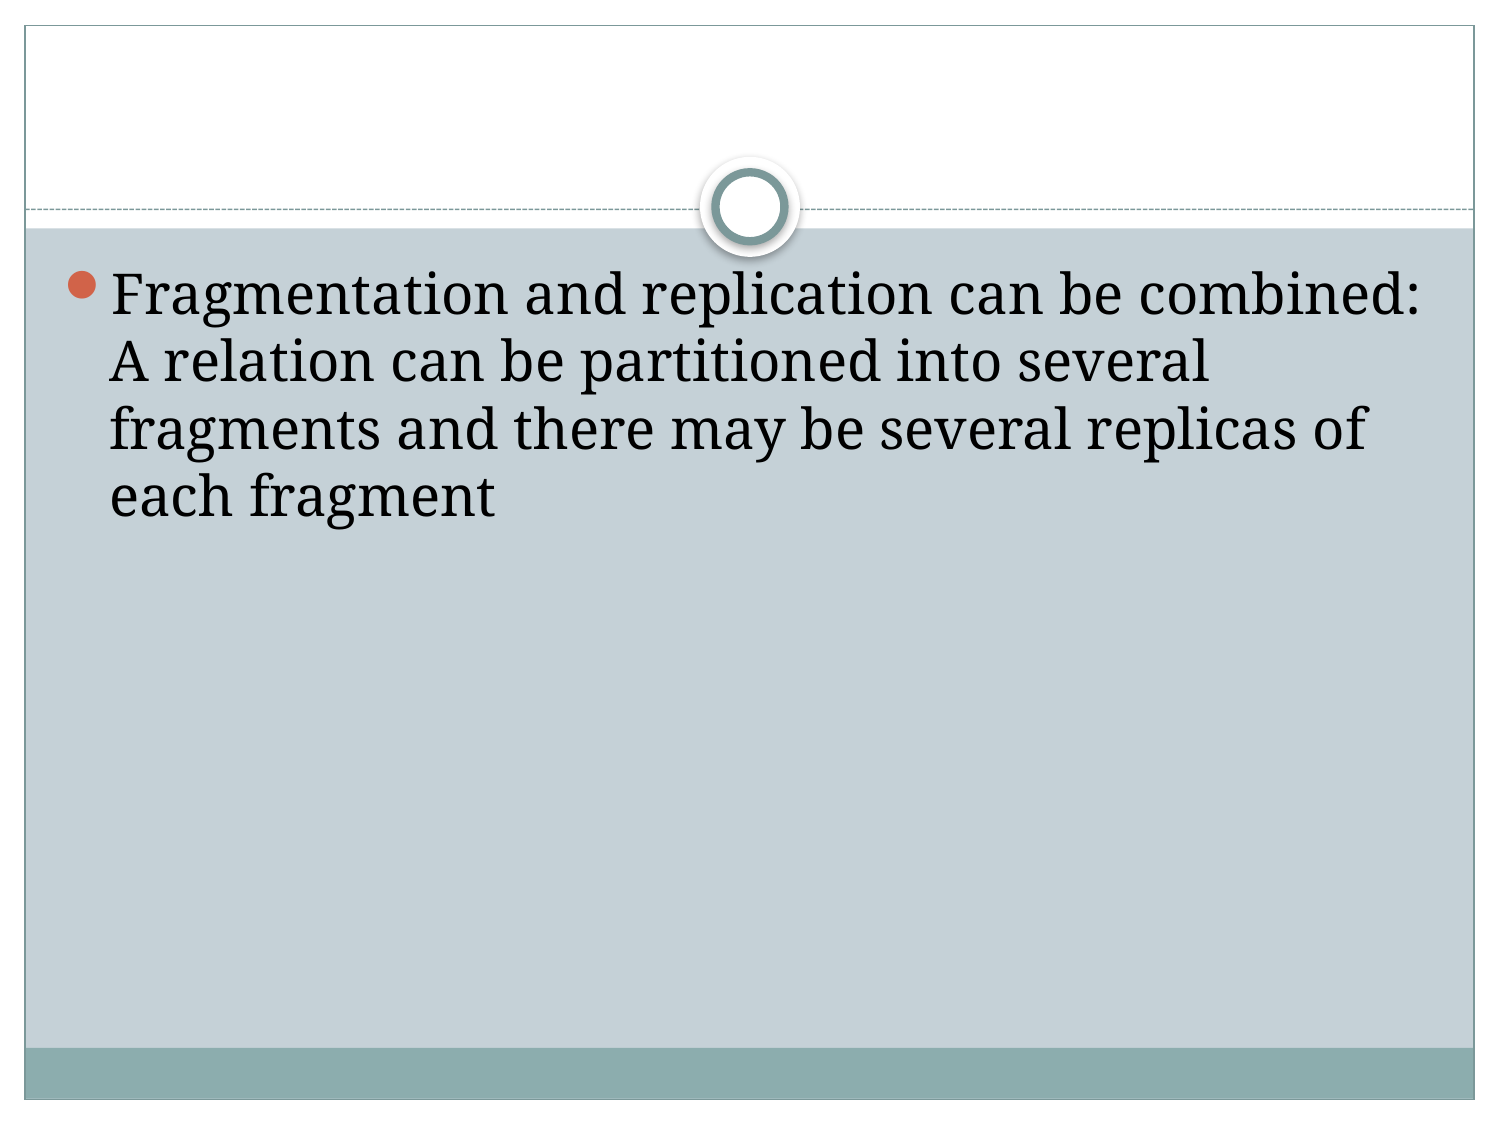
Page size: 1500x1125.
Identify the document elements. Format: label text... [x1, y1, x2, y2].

list Fragmentation and replication can be combined: A relation can be partitioned into several fragments and there may be several replicas of each fragment [49, 250, 1445, 1001]
